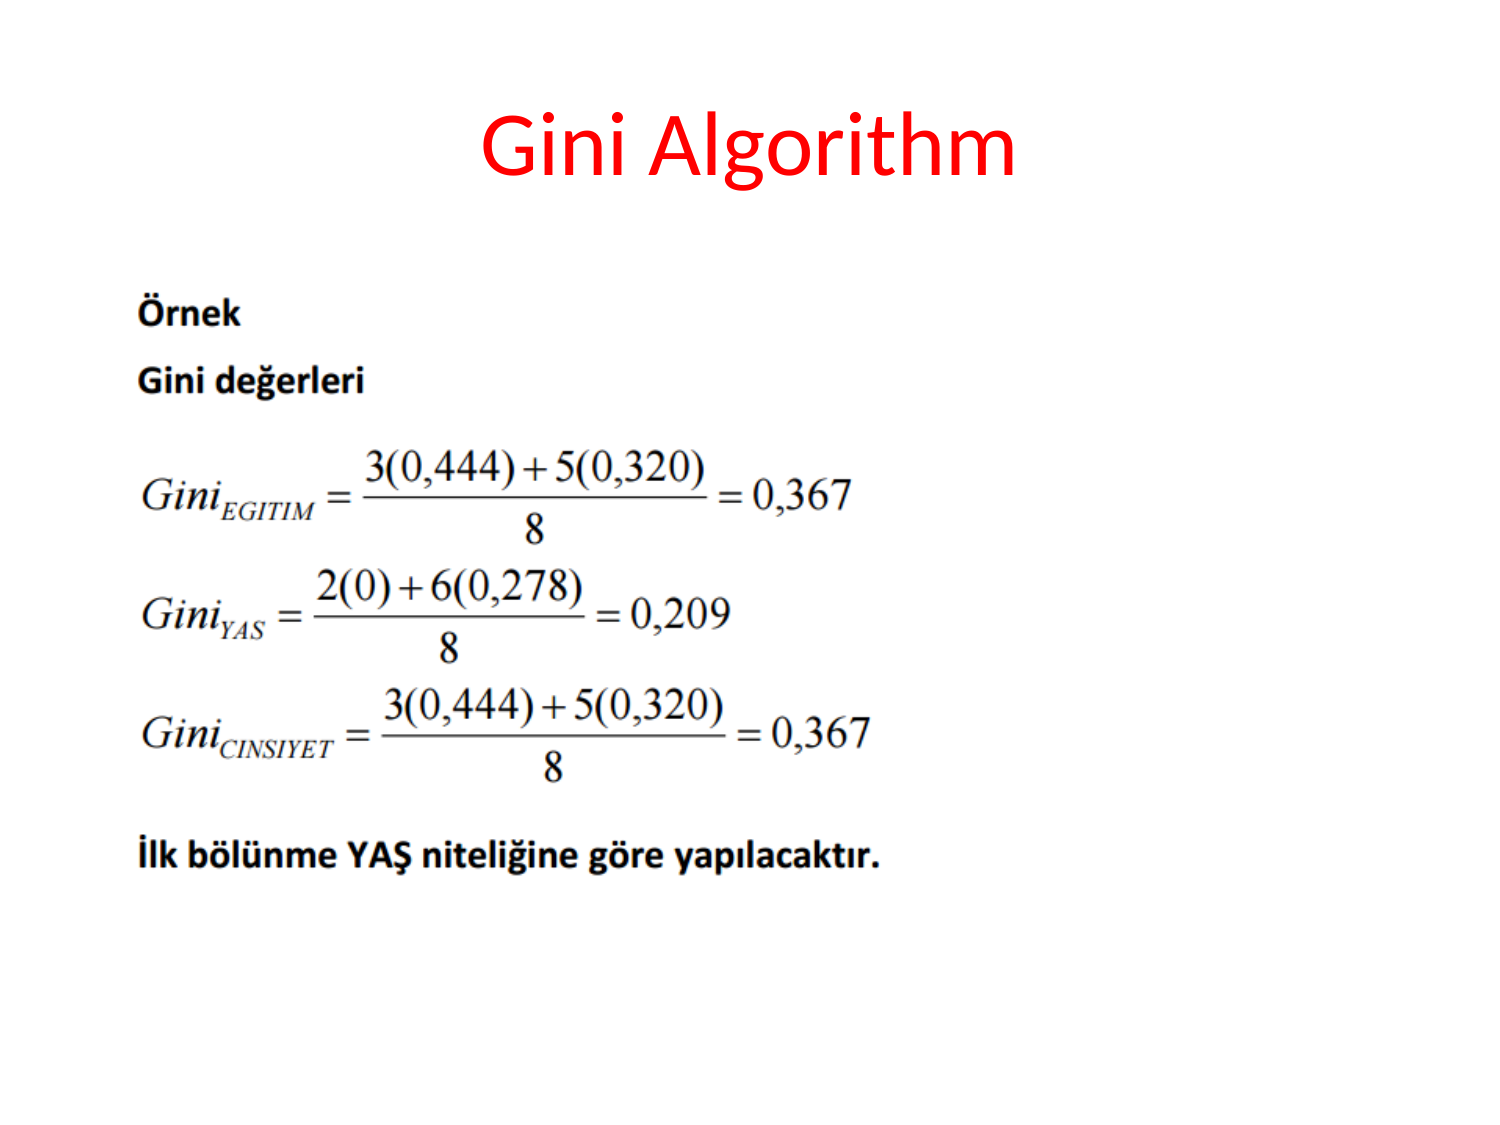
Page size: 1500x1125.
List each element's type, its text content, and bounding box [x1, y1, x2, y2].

title Gini Algorithm [75, 45, 1425, 233]
picture [123, 290, 984, 921]
